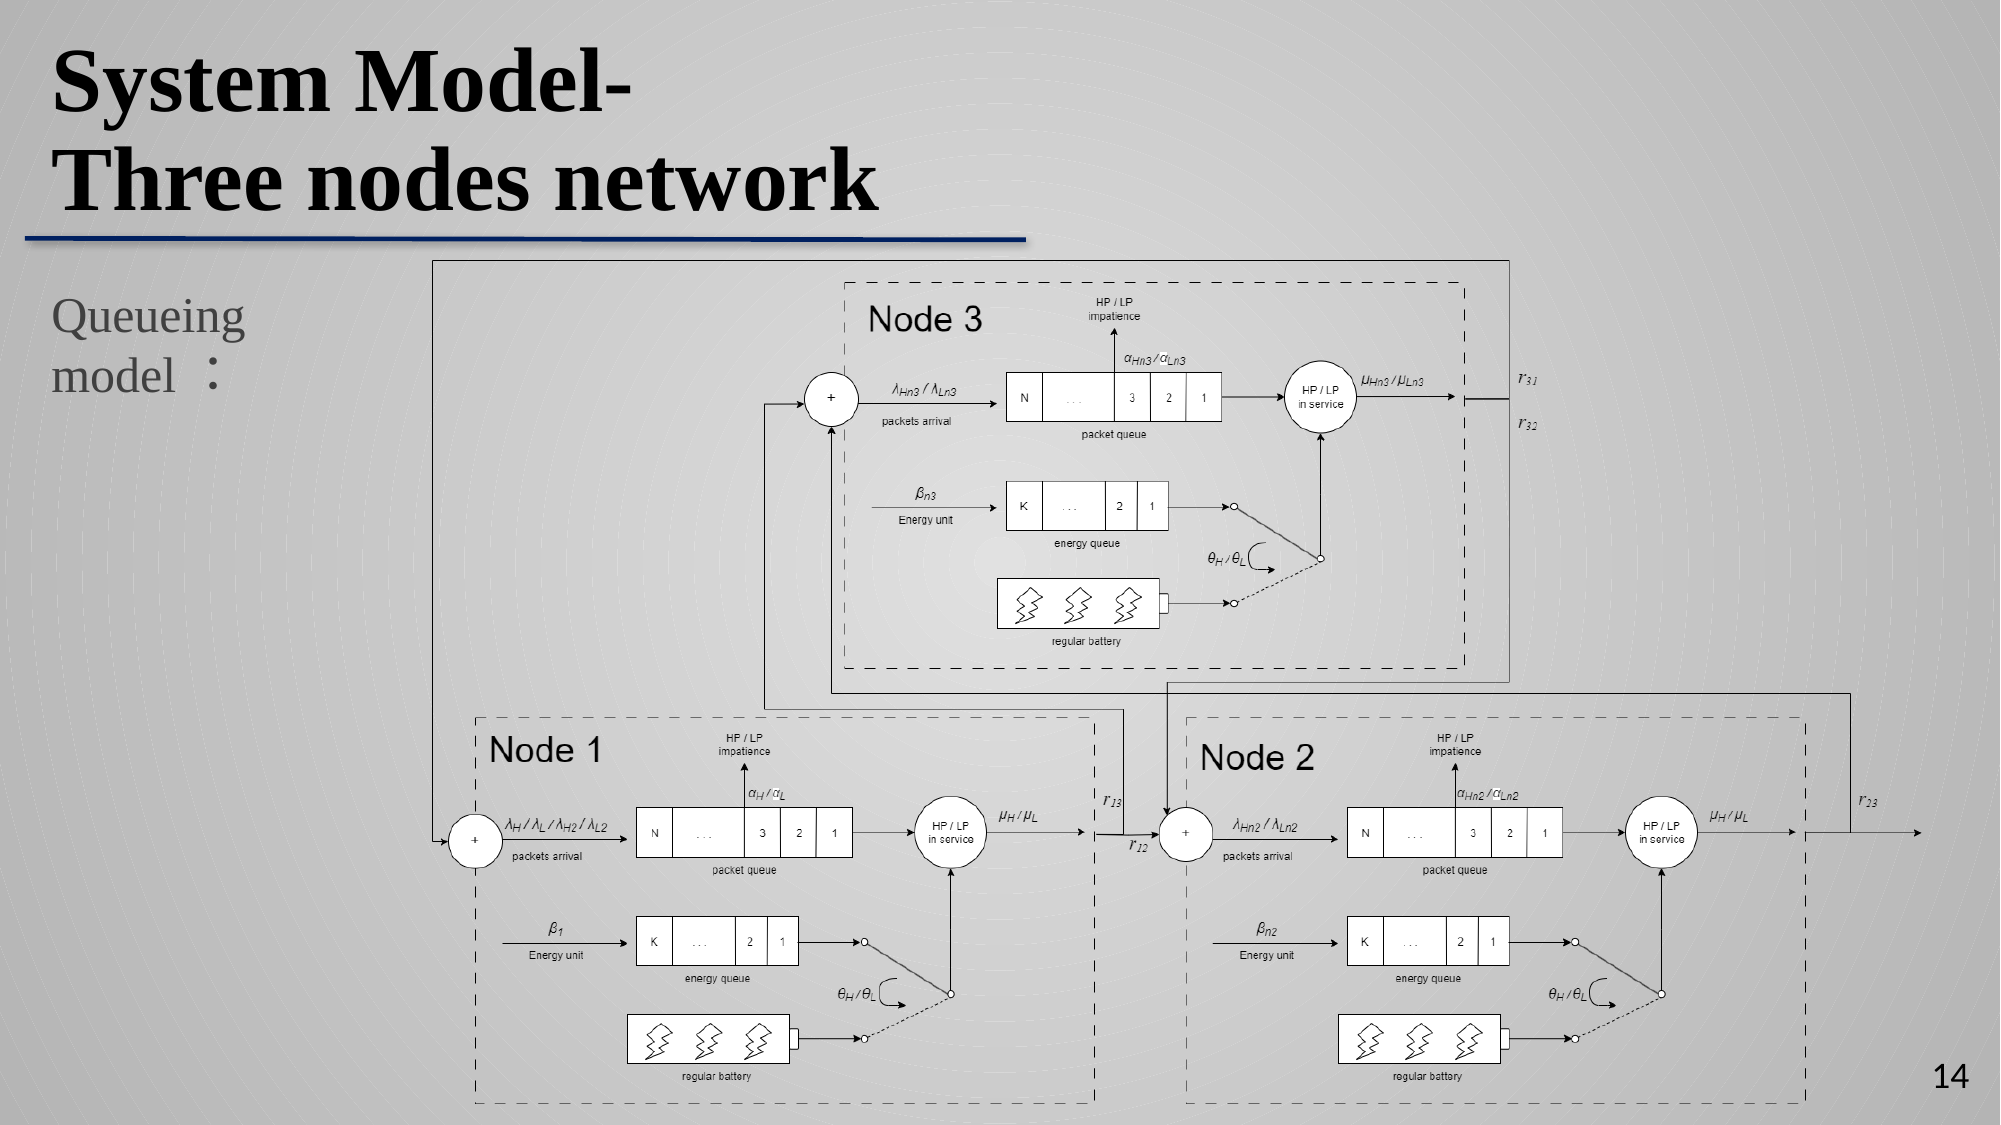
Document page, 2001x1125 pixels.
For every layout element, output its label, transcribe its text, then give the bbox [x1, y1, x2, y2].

picture [425, 253, 1930, 1104]
slide_number 14 [1930, 1043, 1985, 1104]
text_box System Model- Three nodes network [36, 22, 1108, 240]
text_box Queueing model： [36, 275, 425, 411]
